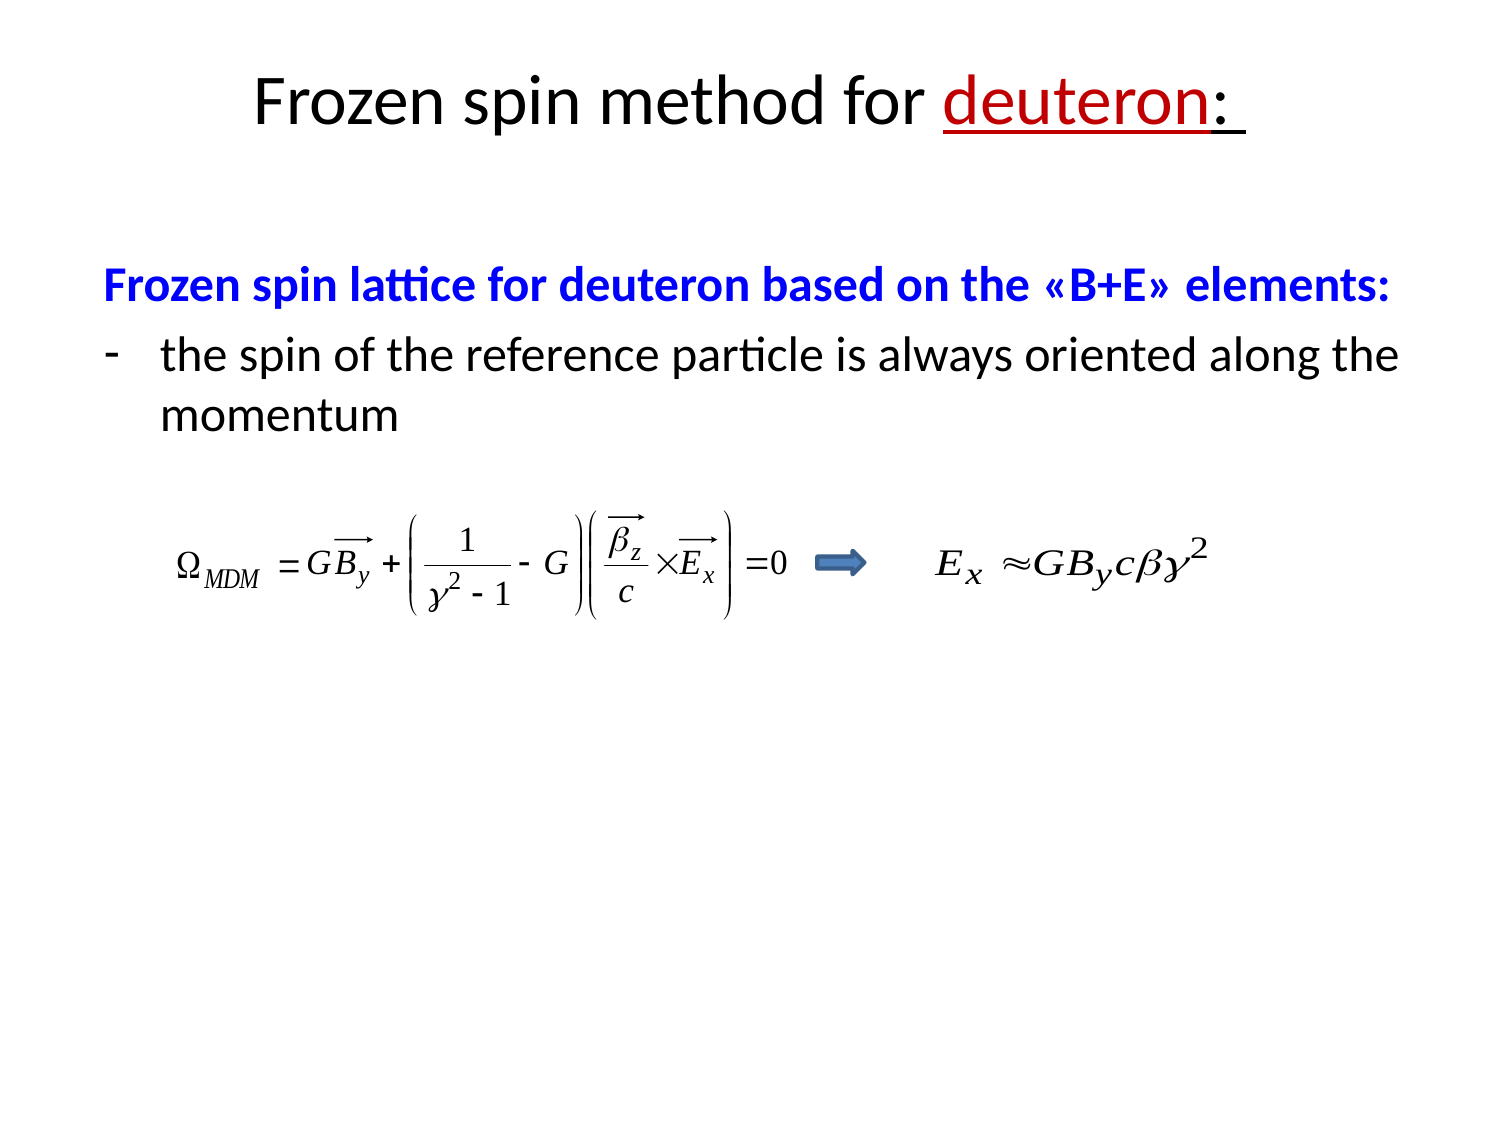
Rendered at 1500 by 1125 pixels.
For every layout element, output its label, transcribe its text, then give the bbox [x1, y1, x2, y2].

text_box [926, 524, 1217, 601]
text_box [300, 503, 793, 630]
title Frozen spin method for deuteron: [75, 45, 1425, 233]
text_box [815, 548, 867, 577]
list Frozen spin lattice for deuteron based on the «B+E» elements: the spin of the reference particle is always oriented along the momentum [88, 243, 1459, 764]
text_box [170, 538, 302, 597]
